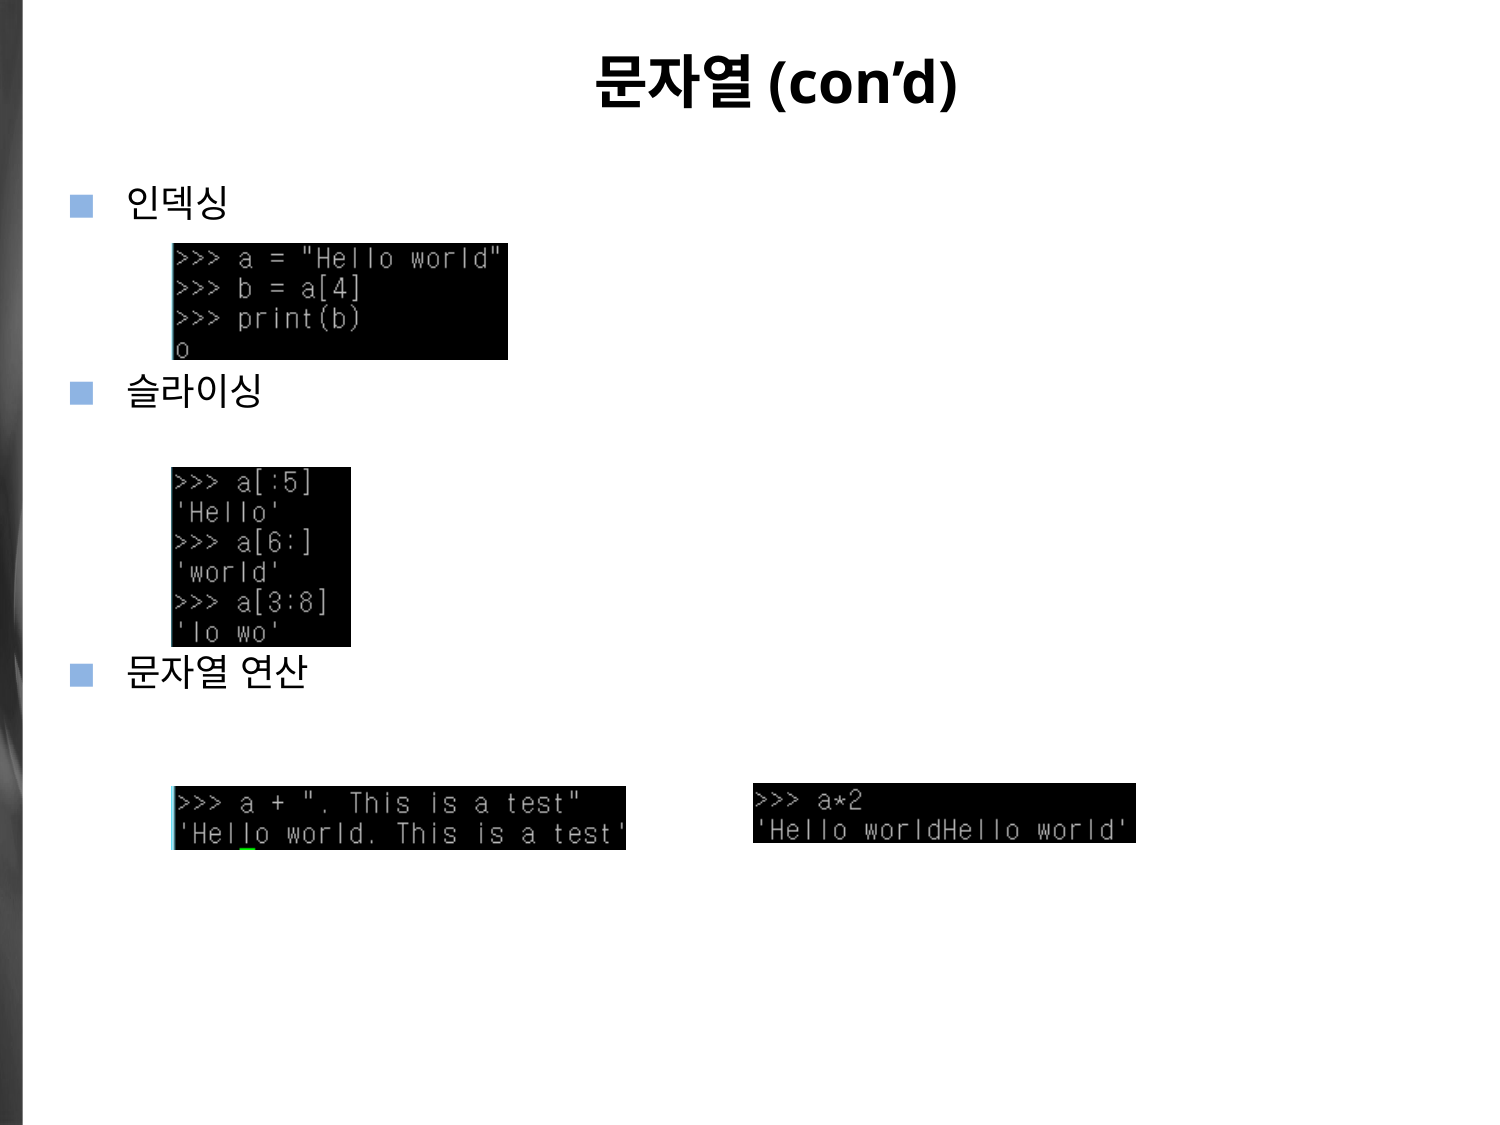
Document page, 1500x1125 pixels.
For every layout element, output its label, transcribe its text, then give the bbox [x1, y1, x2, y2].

title 문자열(con’d) [52, 28, 1500, 132]
picture [170, 467, 352, 647]
picture [753, 782, 1136, 843]
list 인덱싱 슬라이싱 문자열 연산 [52, 161, 1463, 1053]
picture [170, 786, 627, 850]
picture [170, 243, 508, 360]
